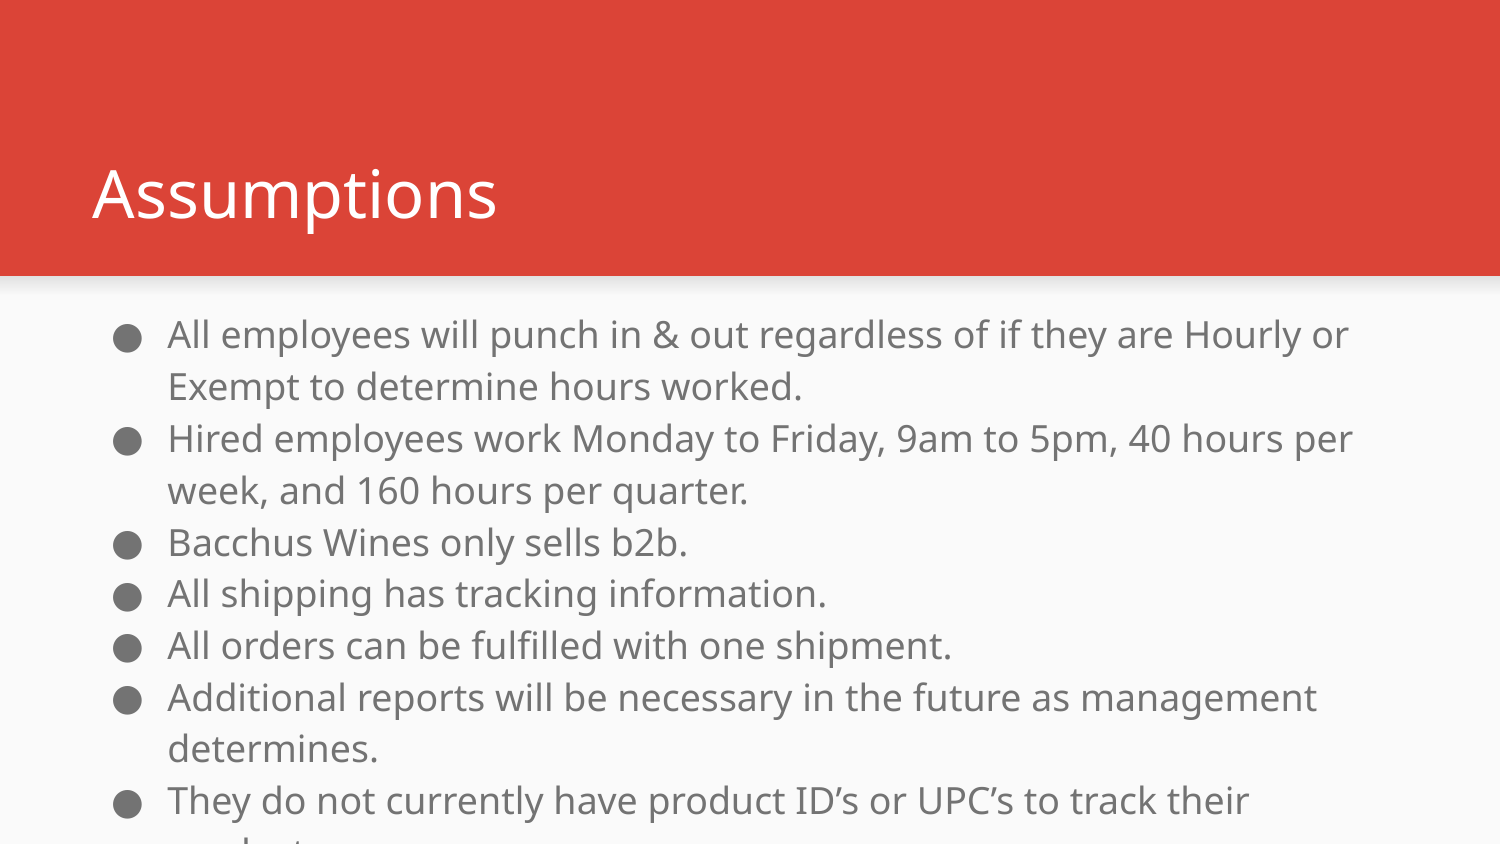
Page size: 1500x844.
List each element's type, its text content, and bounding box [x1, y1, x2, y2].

title Assumptions [77, 121, 1427, 248]
list All employees will punch in & out regardless of if they are Hourly or Exempt to determine hours worked. Hired employees work Monday to Friday, 9am to 5pm, 40 hours per week, and 160 hours per quarter. Bacchus Wines only sells b2b. All shipping has tracking information. All orders can be fulfilled with one shipment. Additional reports will be necessary in the future as management determines. They do not currently have product ID’s or UPC’s to track their products. [77, 289, 1395, 832]
